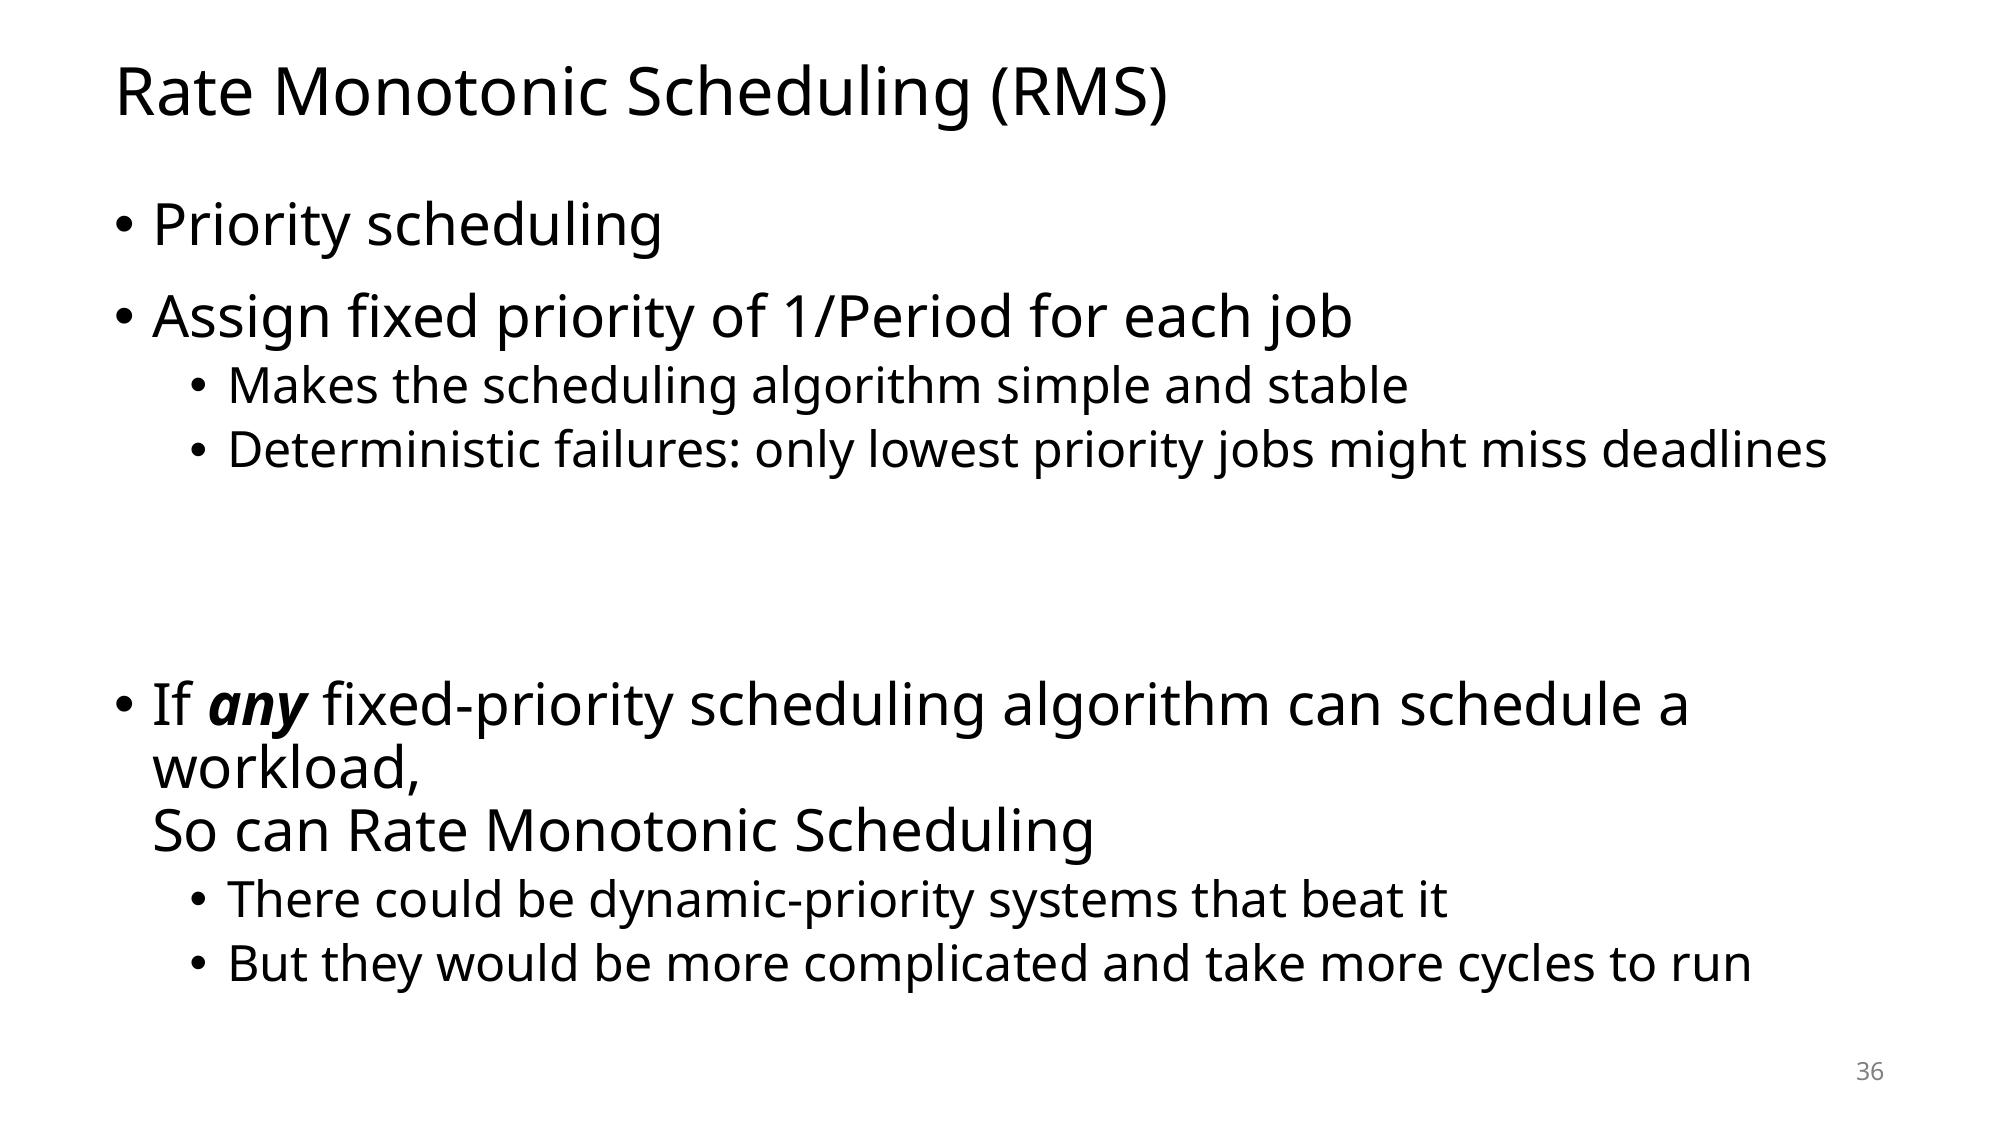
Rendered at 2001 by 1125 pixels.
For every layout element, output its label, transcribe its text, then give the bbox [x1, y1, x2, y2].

slide_number 36 [1749, 1042, 1900, 1103]
title Rate Monotonic Scheduling (RMS) [99, 37, 1900, 150]
list Priority scheduling Assign fixed priority of 1/Period for each job Makes the scheduling algorithm simple and stable Deterministic failures: only lowest priority jobs might miss deadlines If any fixed-priority scheduling algorithm can schedule a workload, So can Rate Monotonic Scheduling There could be dynamic-priority systems that beat it But they would be more complicated and take more cycles to run [99, 187, 1900, 1013]
